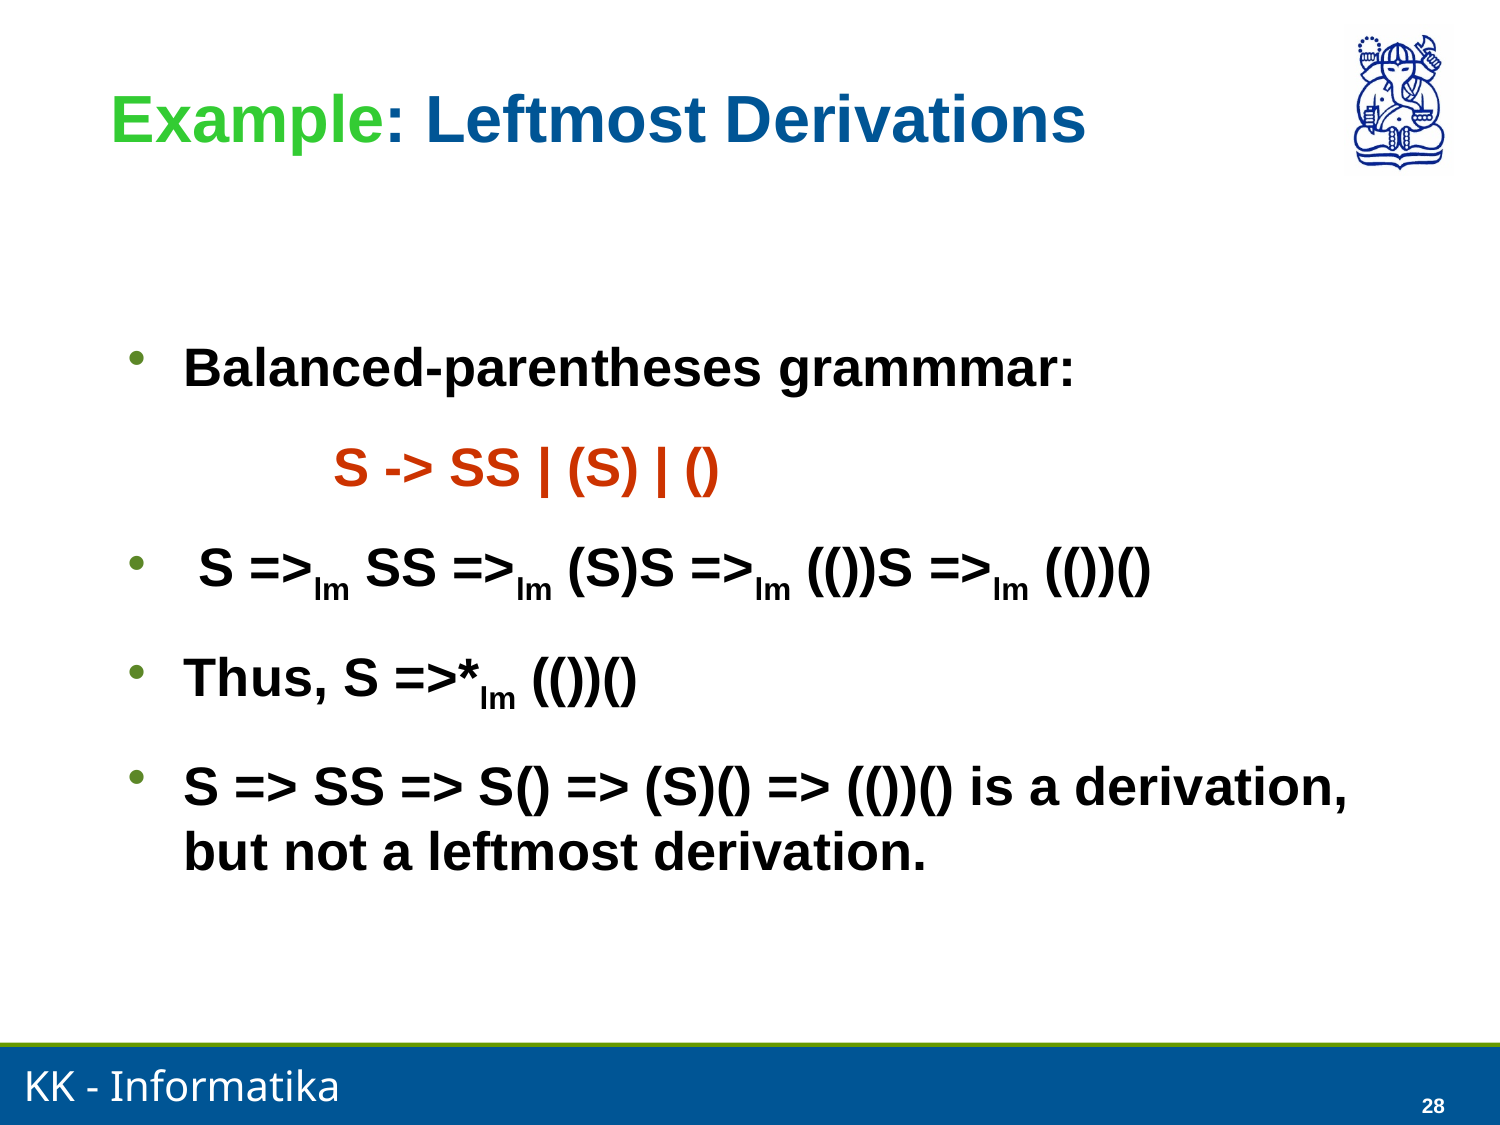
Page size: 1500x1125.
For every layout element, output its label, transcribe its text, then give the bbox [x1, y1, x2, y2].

list Balanced-parentheses grammmar: S -> SS | (S) | () S =>lm SS =>lm (S)S =>lm (())S =>lm (())() Thus, S =>*lm (())() S => SS => S() => (S)() => (())() is a derivation, but not a leftmost derivation. [112, 324, 1413, 1013]
picture [1344, 166, 1454, 176]
title Example: Leftmost Derivations [95, 22, 1454, 166]
